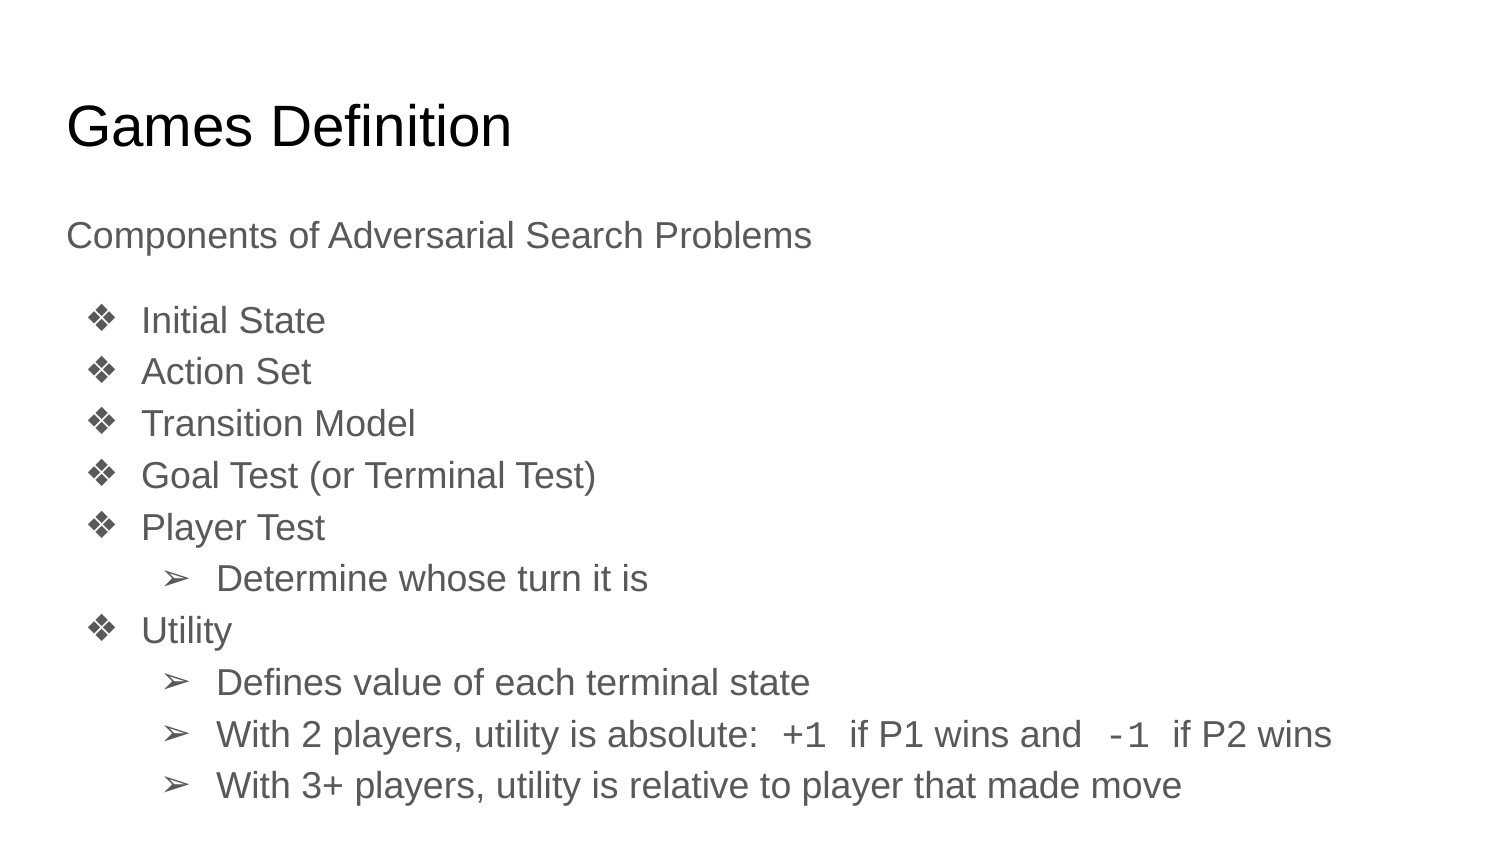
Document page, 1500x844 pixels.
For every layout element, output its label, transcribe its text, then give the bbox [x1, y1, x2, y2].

title Games Definition [51, 72, 1449, 167]
list Components of Adversarial Search Problems Initial State Action Set Transition Model Goal Test (or Terminal Test) Player Test Determine whose turn it is Utility Defines value of each terminal state With 2 players, utility is absolute: +1 if P1 wins and -1 if P2 wins With 3+ players, utility is relative to player that made move [51, 189, 1449, 750]
